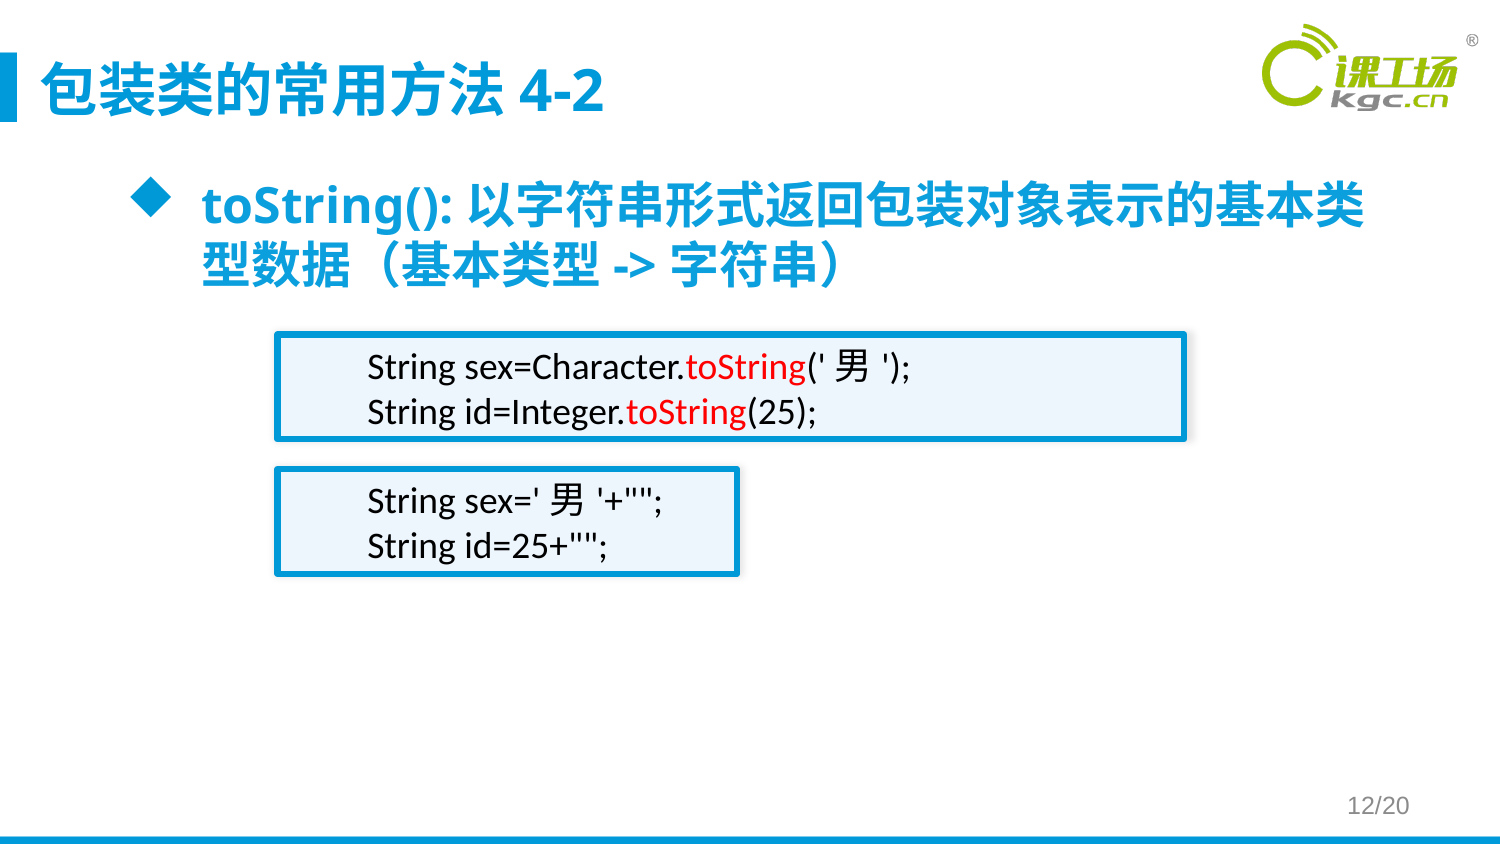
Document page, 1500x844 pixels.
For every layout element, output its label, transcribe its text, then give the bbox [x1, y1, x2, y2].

picture [0, 0, 1500, 836]
slide_number 12/20 [1074, 782, 1425, 828]
text_box [257, 360, 1271, 493]
text_box String sex=Character.toString('男'); String id=Integer.toString(25); [277, 334, 1185, 440]
list toString():以字符串形式返回包装对象表示的基本类型数据（基本类型->字符串） [110, 166, 1385, 724]
title 包装类的常用方法4-2 [39, 33, 1383, 151]
text_box String sex='男'+""; String id=25+""; [277, 469, 737, 574]
